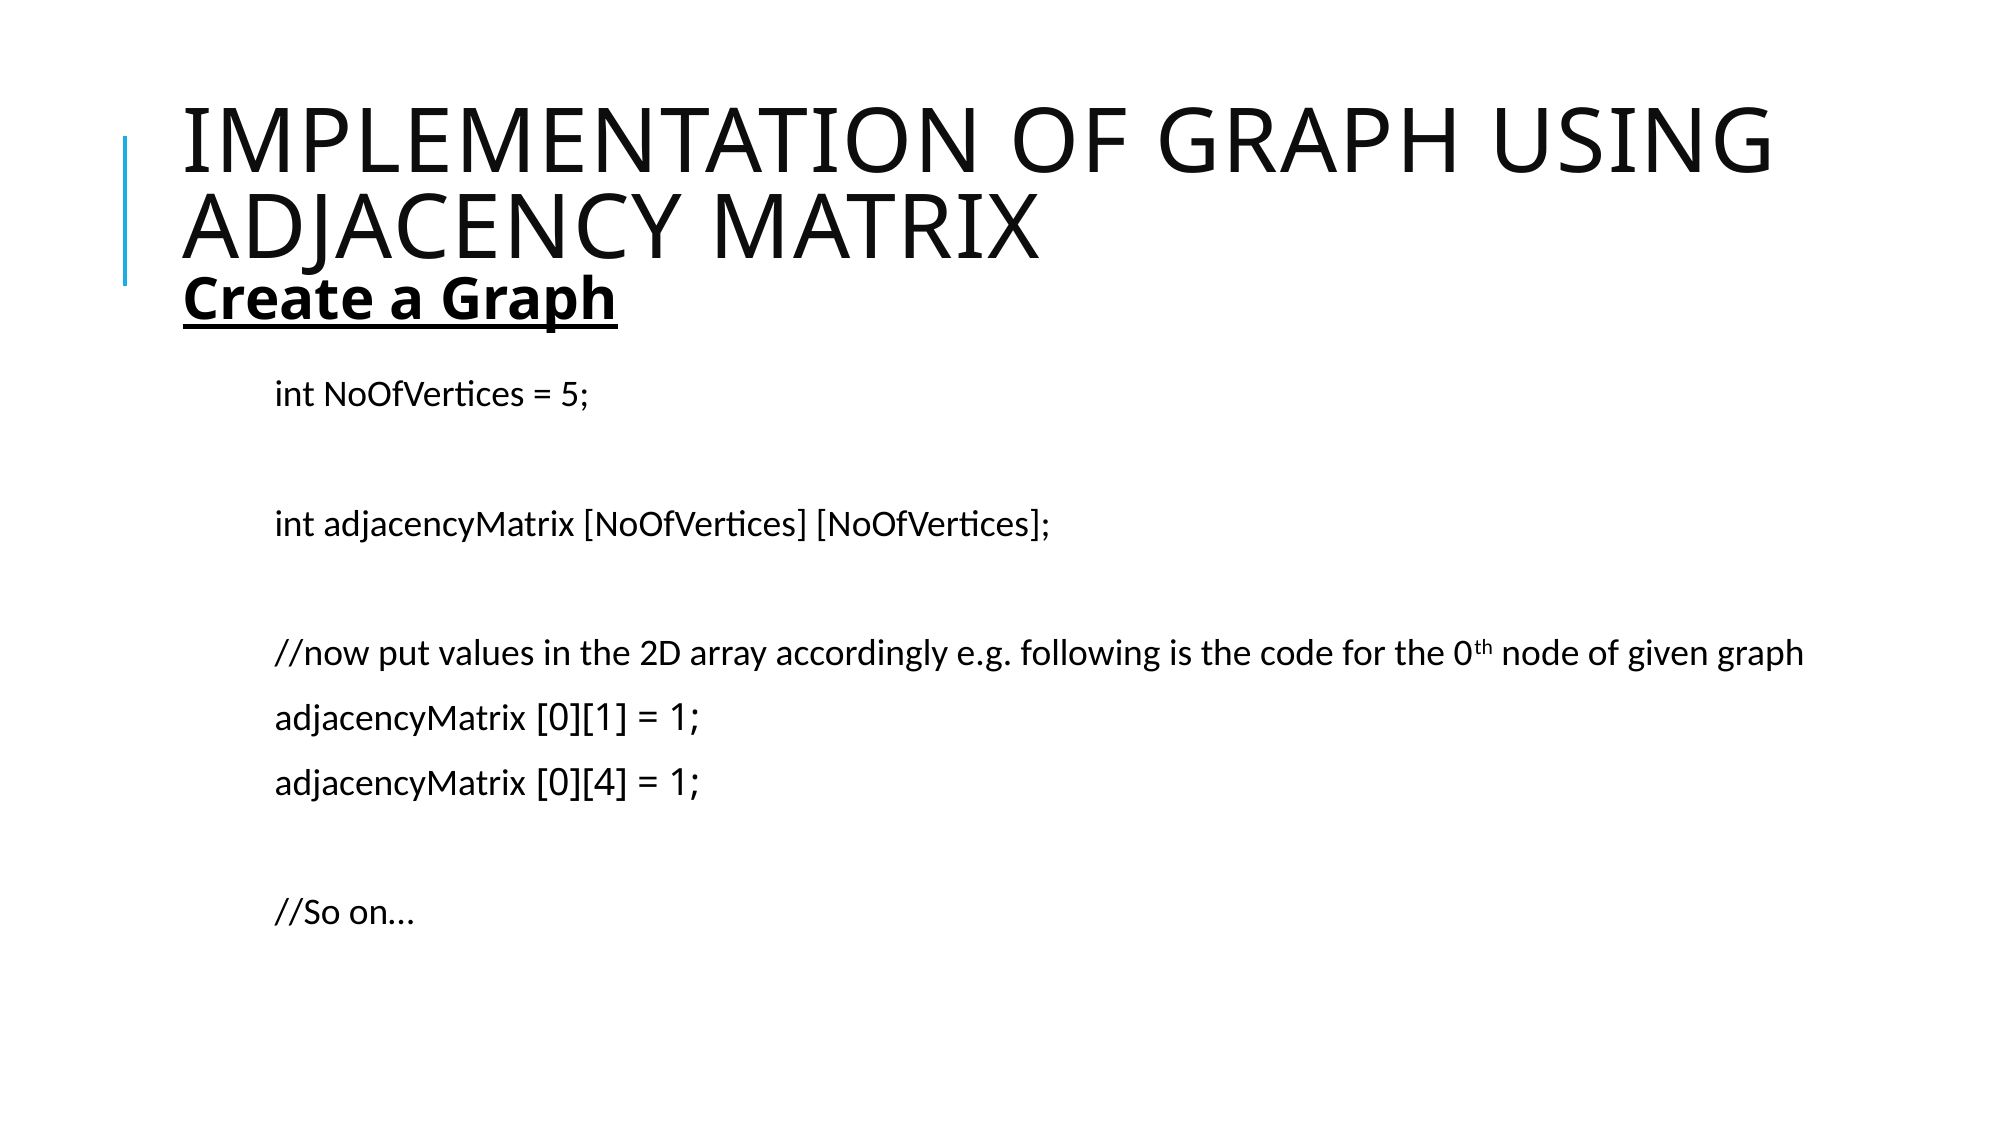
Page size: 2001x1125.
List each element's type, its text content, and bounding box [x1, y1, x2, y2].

text_box int NoOfVertices = 5; int adjacencyMatrix [NoOfVertices] [NoOfVertices]; //now put values in the 2D array accordingly e.g. following is the code for the 0th node of given graph adjacencyMatrix [0][1] = 1; adjacencyMatrix [0][4] = 1; //So on… [109, 358, 1891, 1005]
title Implementation of Graph using Adjacency Matrix [168, 96, 1819, 284]
text_box Create a Graph [167, 254, 703, 339]
